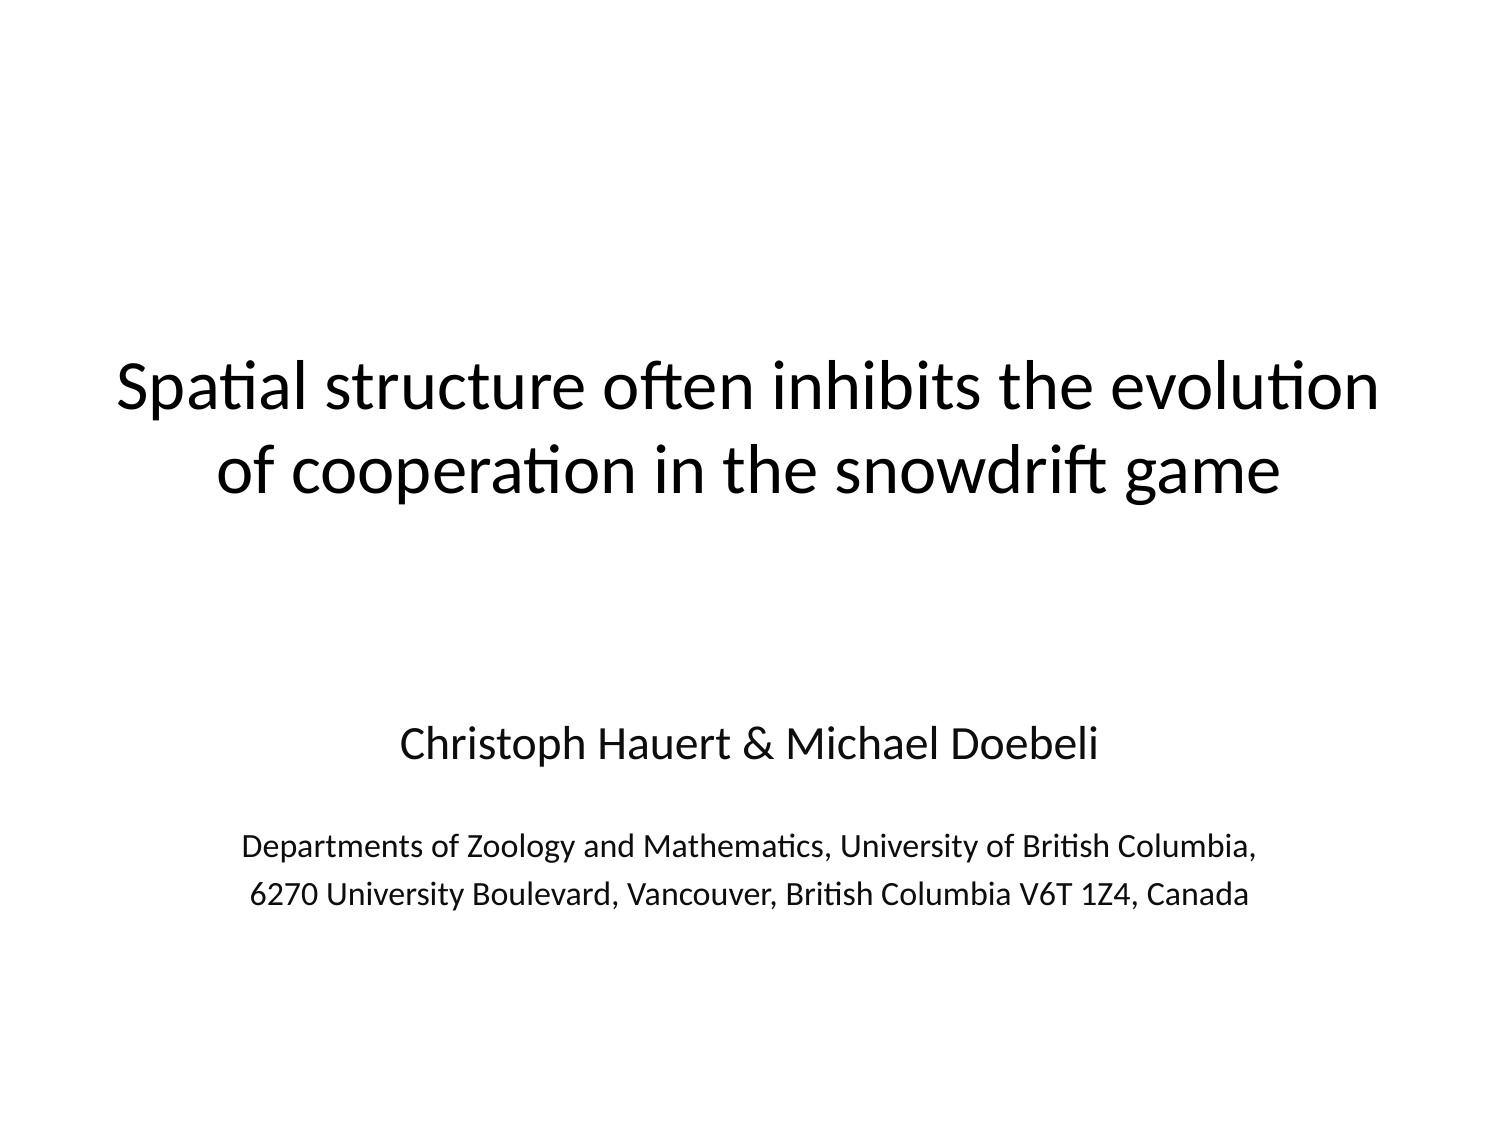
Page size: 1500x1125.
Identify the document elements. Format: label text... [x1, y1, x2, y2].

subtitle Christoph Hauert & Michael Doebeli Departments of Zoology and Mathematics, University of British Columbia, 6270 University Boulevard, Vancouver, British Columbia V6T 1Z4, Canada [225, 704, 1275, 992]
title Spatial structure often inhibits the evolution of cooperation in the snowdrift game [88, 302, 1412, 544]
